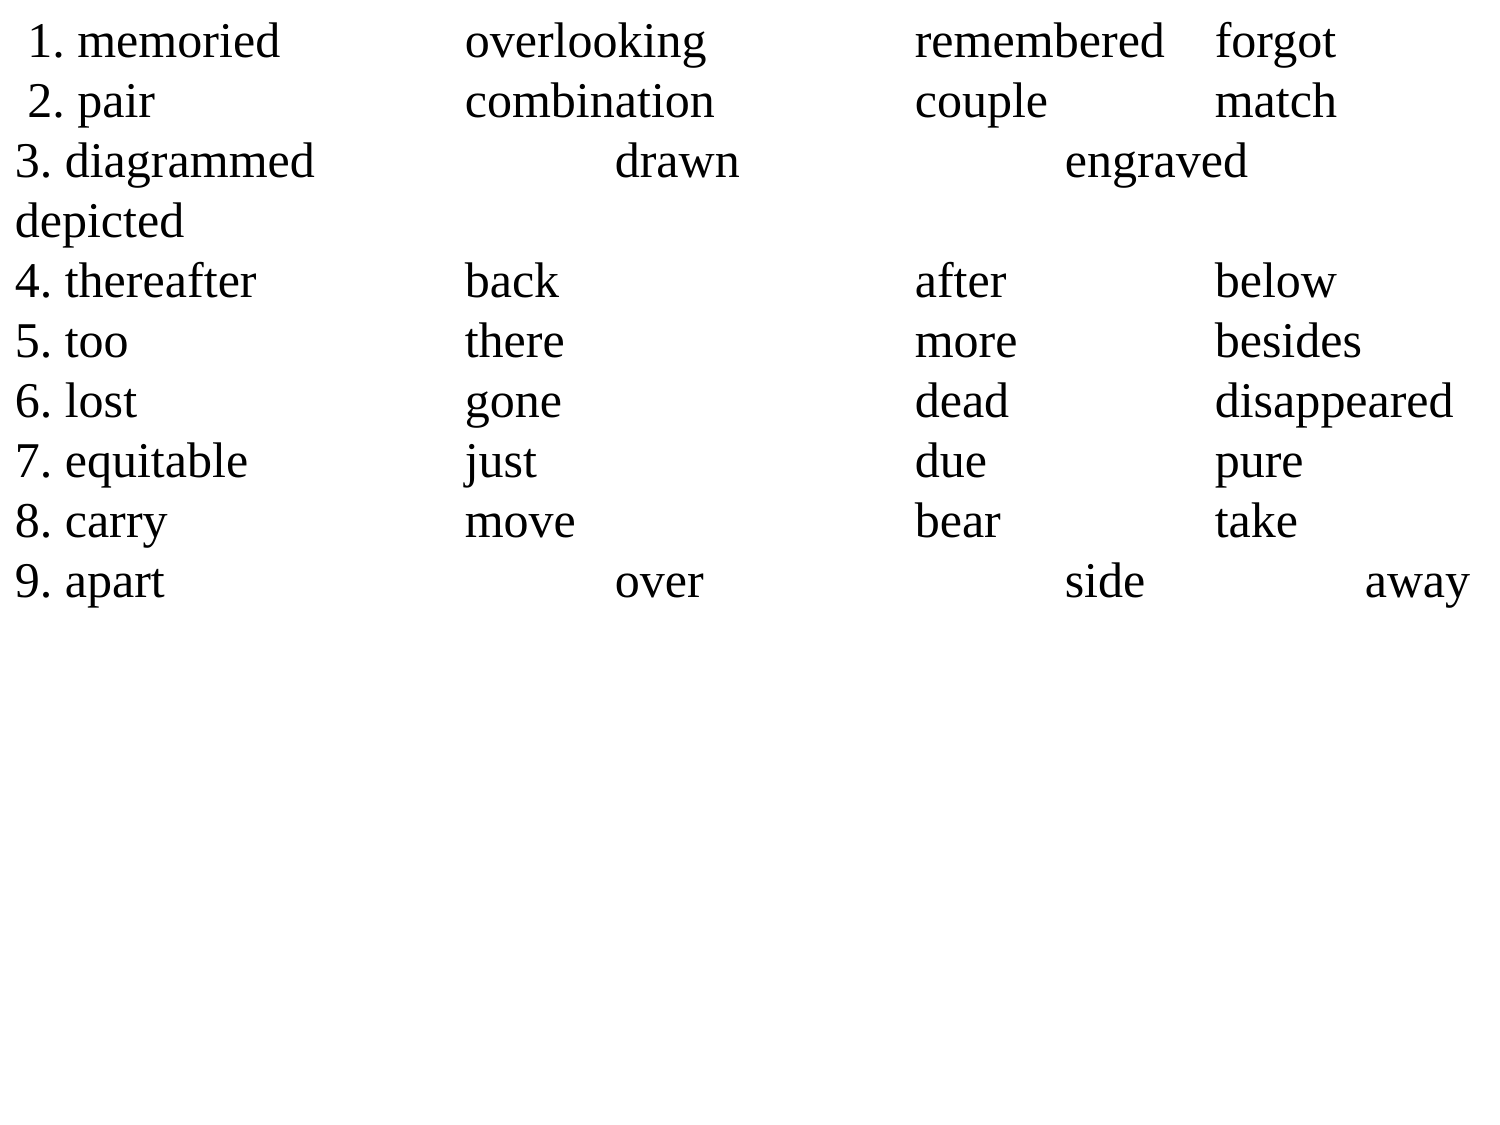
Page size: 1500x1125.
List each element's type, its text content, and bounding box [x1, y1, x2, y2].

text_box 1. memoried overlooking remembered forgot 2. pair combination couple match 3. diagrammed drawn engraved depicted 4. thereafter back after below 5. too there more besides 6. lost gone dead disappeared 7. equitable just due pure 8. carry move bear take 9. apart over side away [0, 0, 1500, 675]
